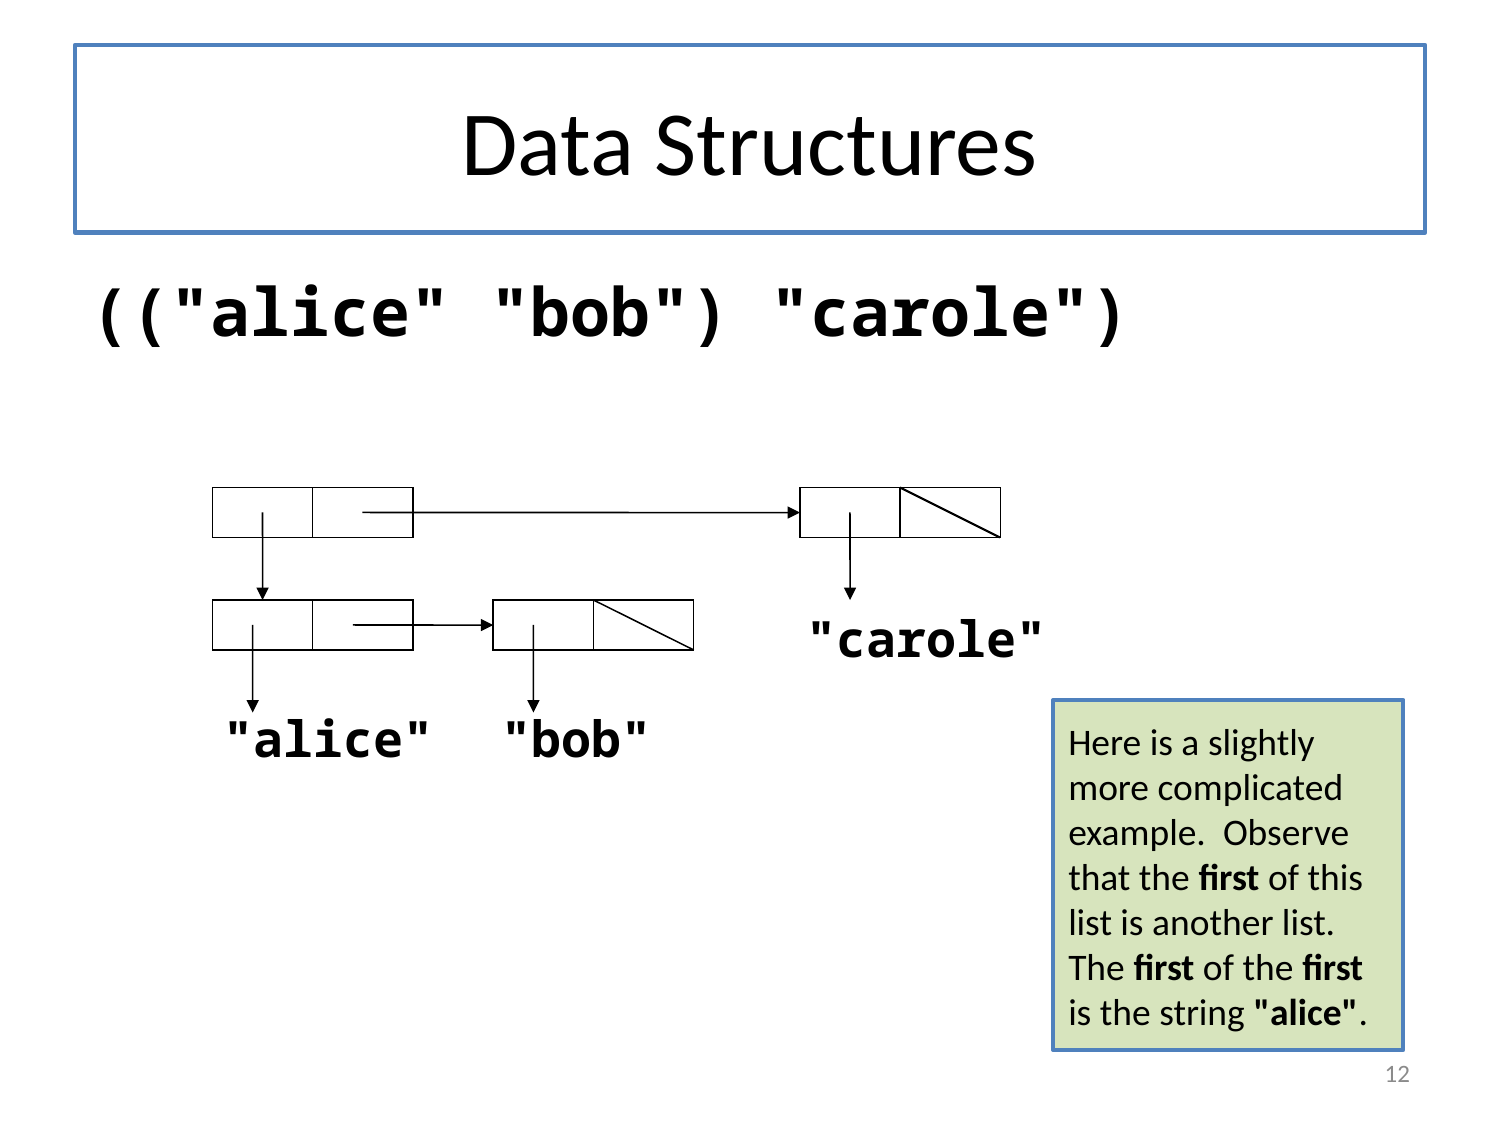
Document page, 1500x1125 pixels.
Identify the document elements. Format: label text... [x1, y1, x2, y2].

title Data Structures [73, 43, 1427, 235]
text_box Here is a slightly more complicated example. Observe that the first of this list is another list. The first of the first is the string "alice". [1051, 698, 1405, 1052]
slide_number 12 [1074, 1042, 1425, 1103]
list (("alice" "bob") "carole") [75, 262, 1425, 1005]
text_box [212, 487, 1054, 776]
